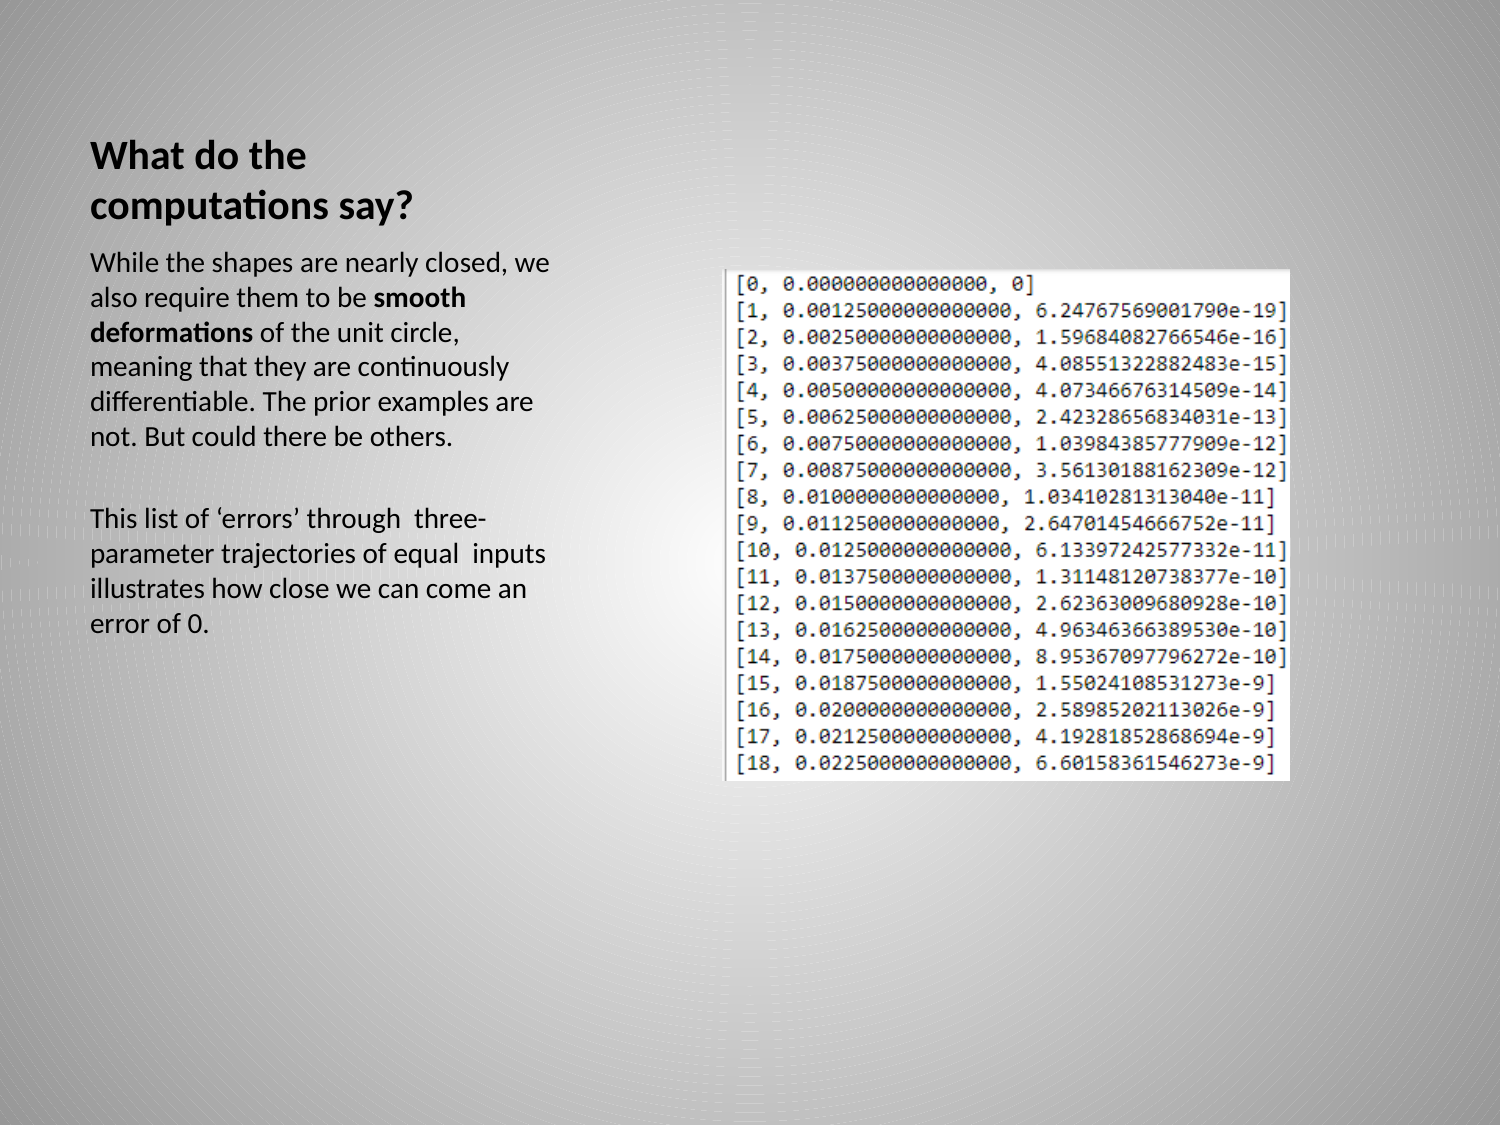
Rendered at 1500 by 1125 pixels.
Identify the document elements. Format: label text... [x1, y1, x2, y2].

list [721, 269, 1290, 781]
list While the shapes are nearly closed, we also require them to be smooth deformations of the unit circle, meaning that they are continuously differentiable. The prior examples are not. But could there be others. This list of ‘errors’ through three-parameter trajectories of equal inputs illustrates how close we can come an error of 0. [75, 235, 569, 1005]
title What do the computations say? [75, 44, 569, 235]
